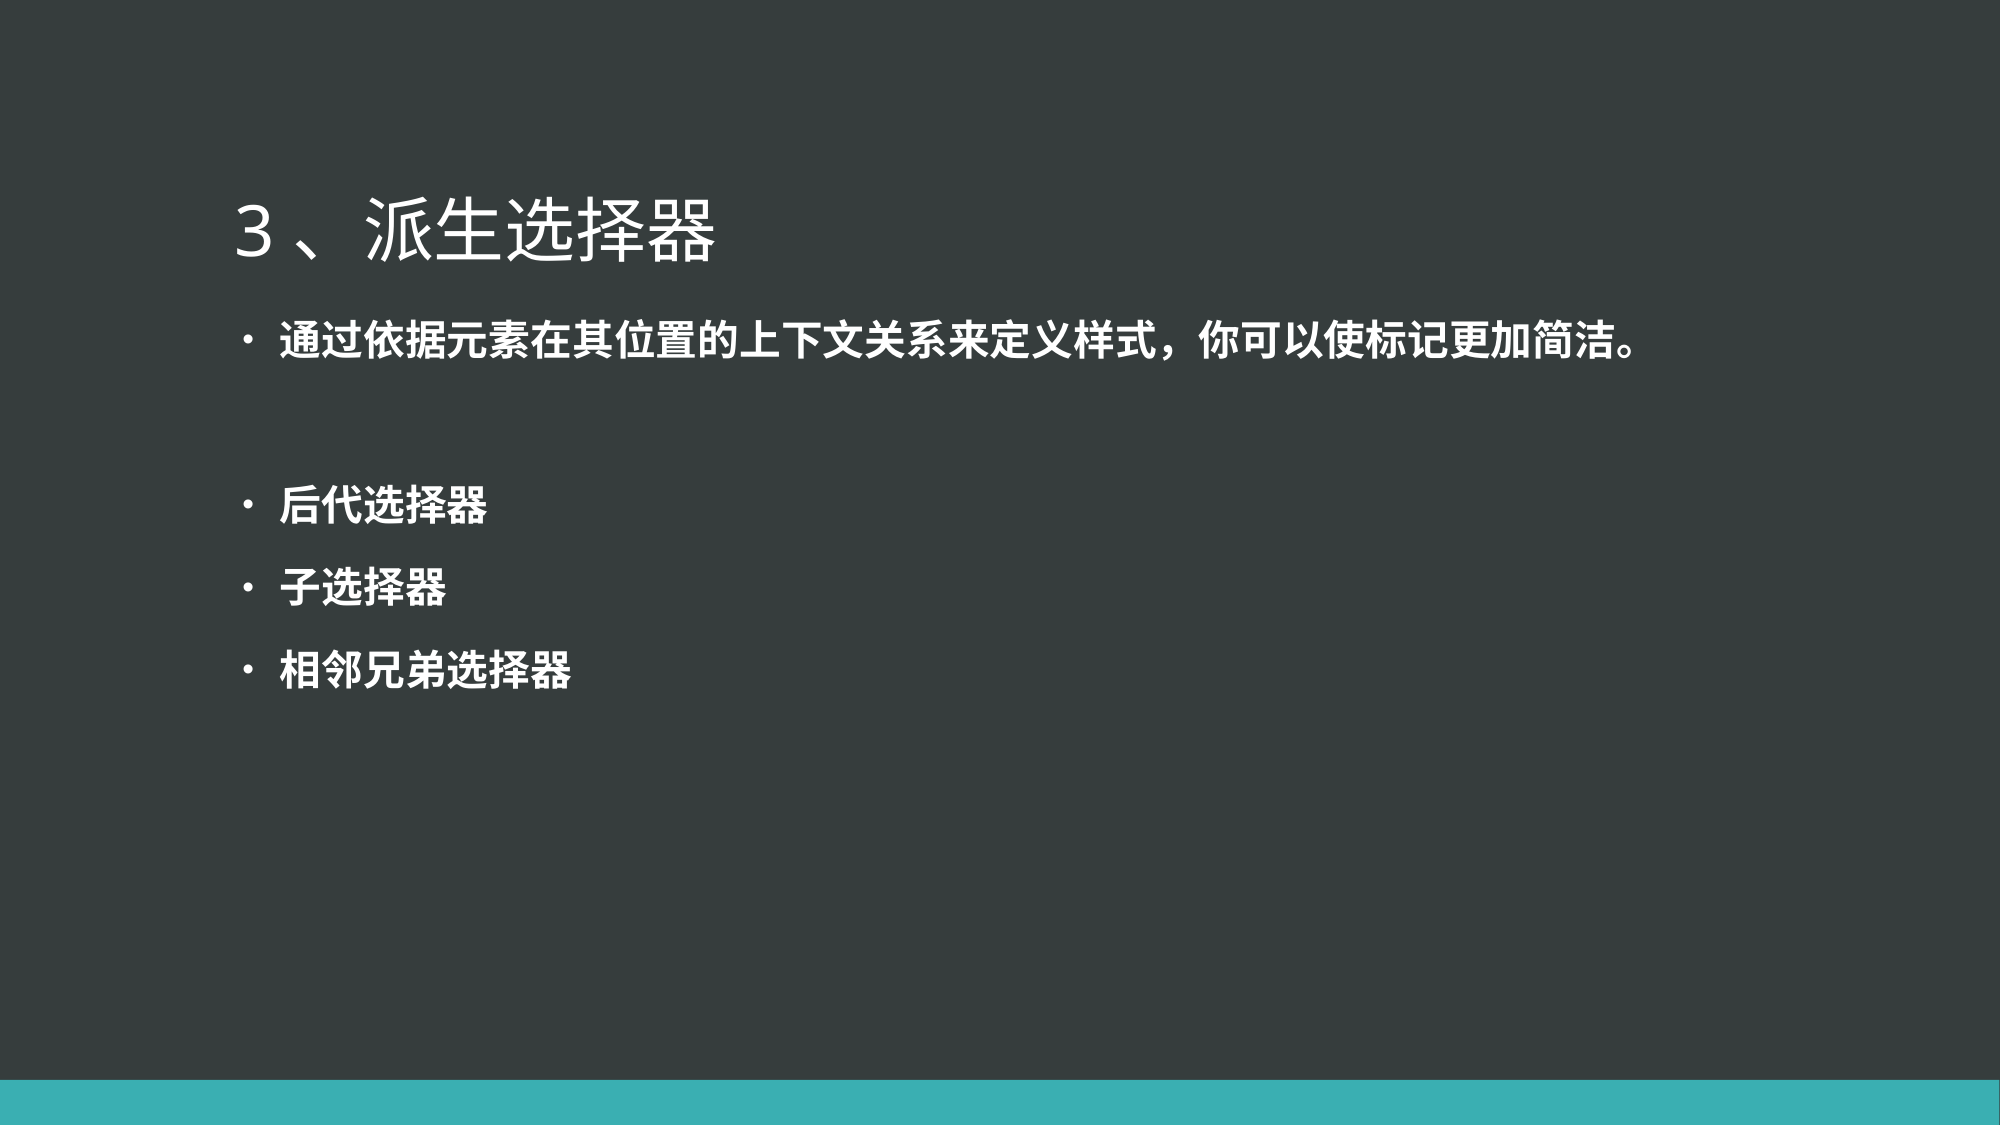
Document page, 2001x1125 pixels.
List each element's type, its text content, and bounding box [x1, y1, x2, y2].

title 3、派生选择器 [219, 76, 1780, 279]
list 通过依据元素在其位置的上下文关系来定义样式，你可以使标记更加简洁。 后代选择器 子选择器 相邻兄弟选择器 [219, 311, 1780, 990]
